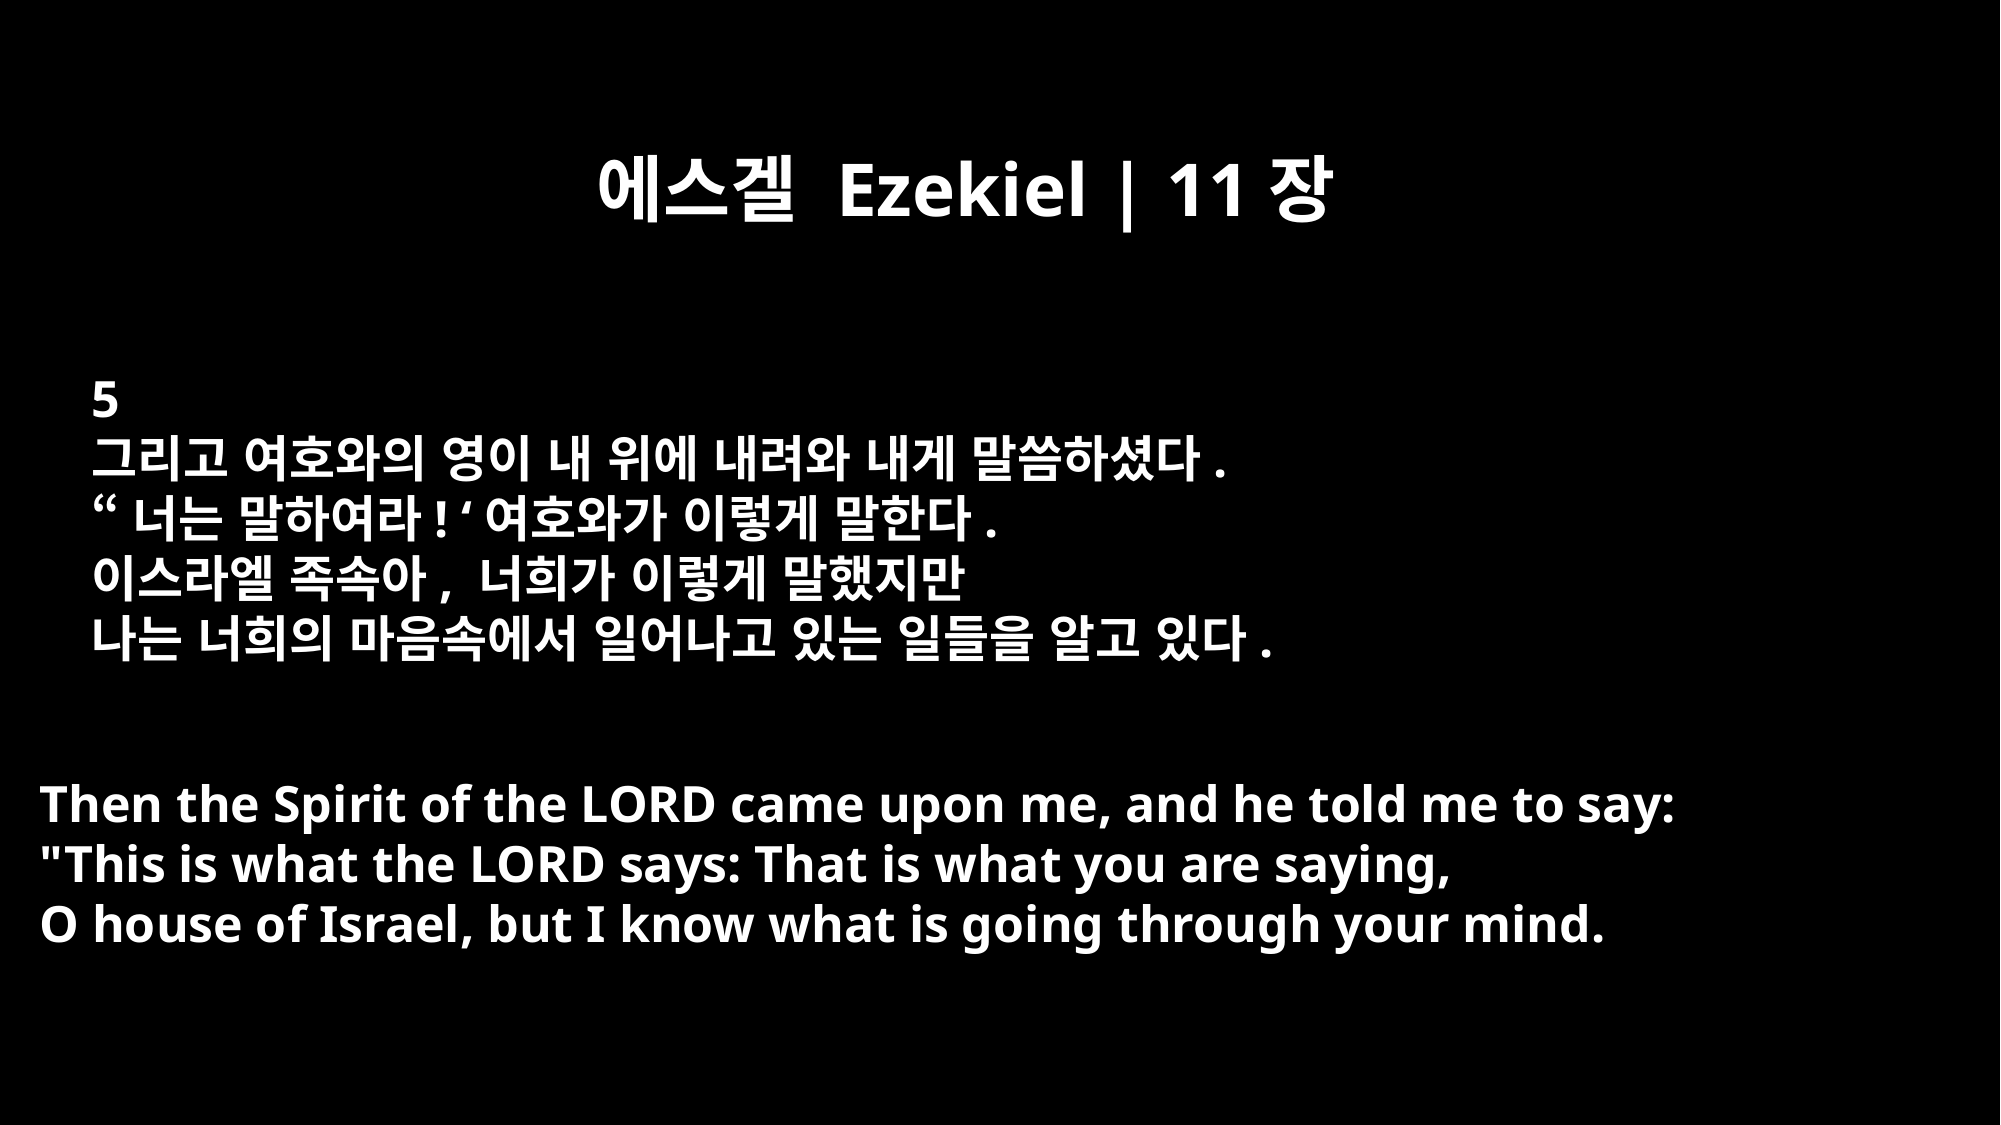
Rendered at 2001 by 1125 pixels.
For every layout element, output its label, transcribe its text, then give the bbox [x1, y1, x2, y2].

text_box 에스겔 Ezekiel | 11장 [581, 136, 1351, 239]
text_box Then the Spirit of the LORD came upon me, and he told me to say: "This is what the LORD says: That is what you are saying, O house of Israel, but I know what is going through your mind. [24, 764, 1705, 960]
text_box 5 그리고 여호와의 영이 내 위에 내려와 내게 말씀하셨다. “너는 말하여라! ‘여호와가 이렇게 말한다. 이스라엘 족속아, 너희가 이렇게 말했지만 나는 너희의 마음속에서 일어나고 있는 일들을 알고 있다. [76, 359, 1289, 675]
